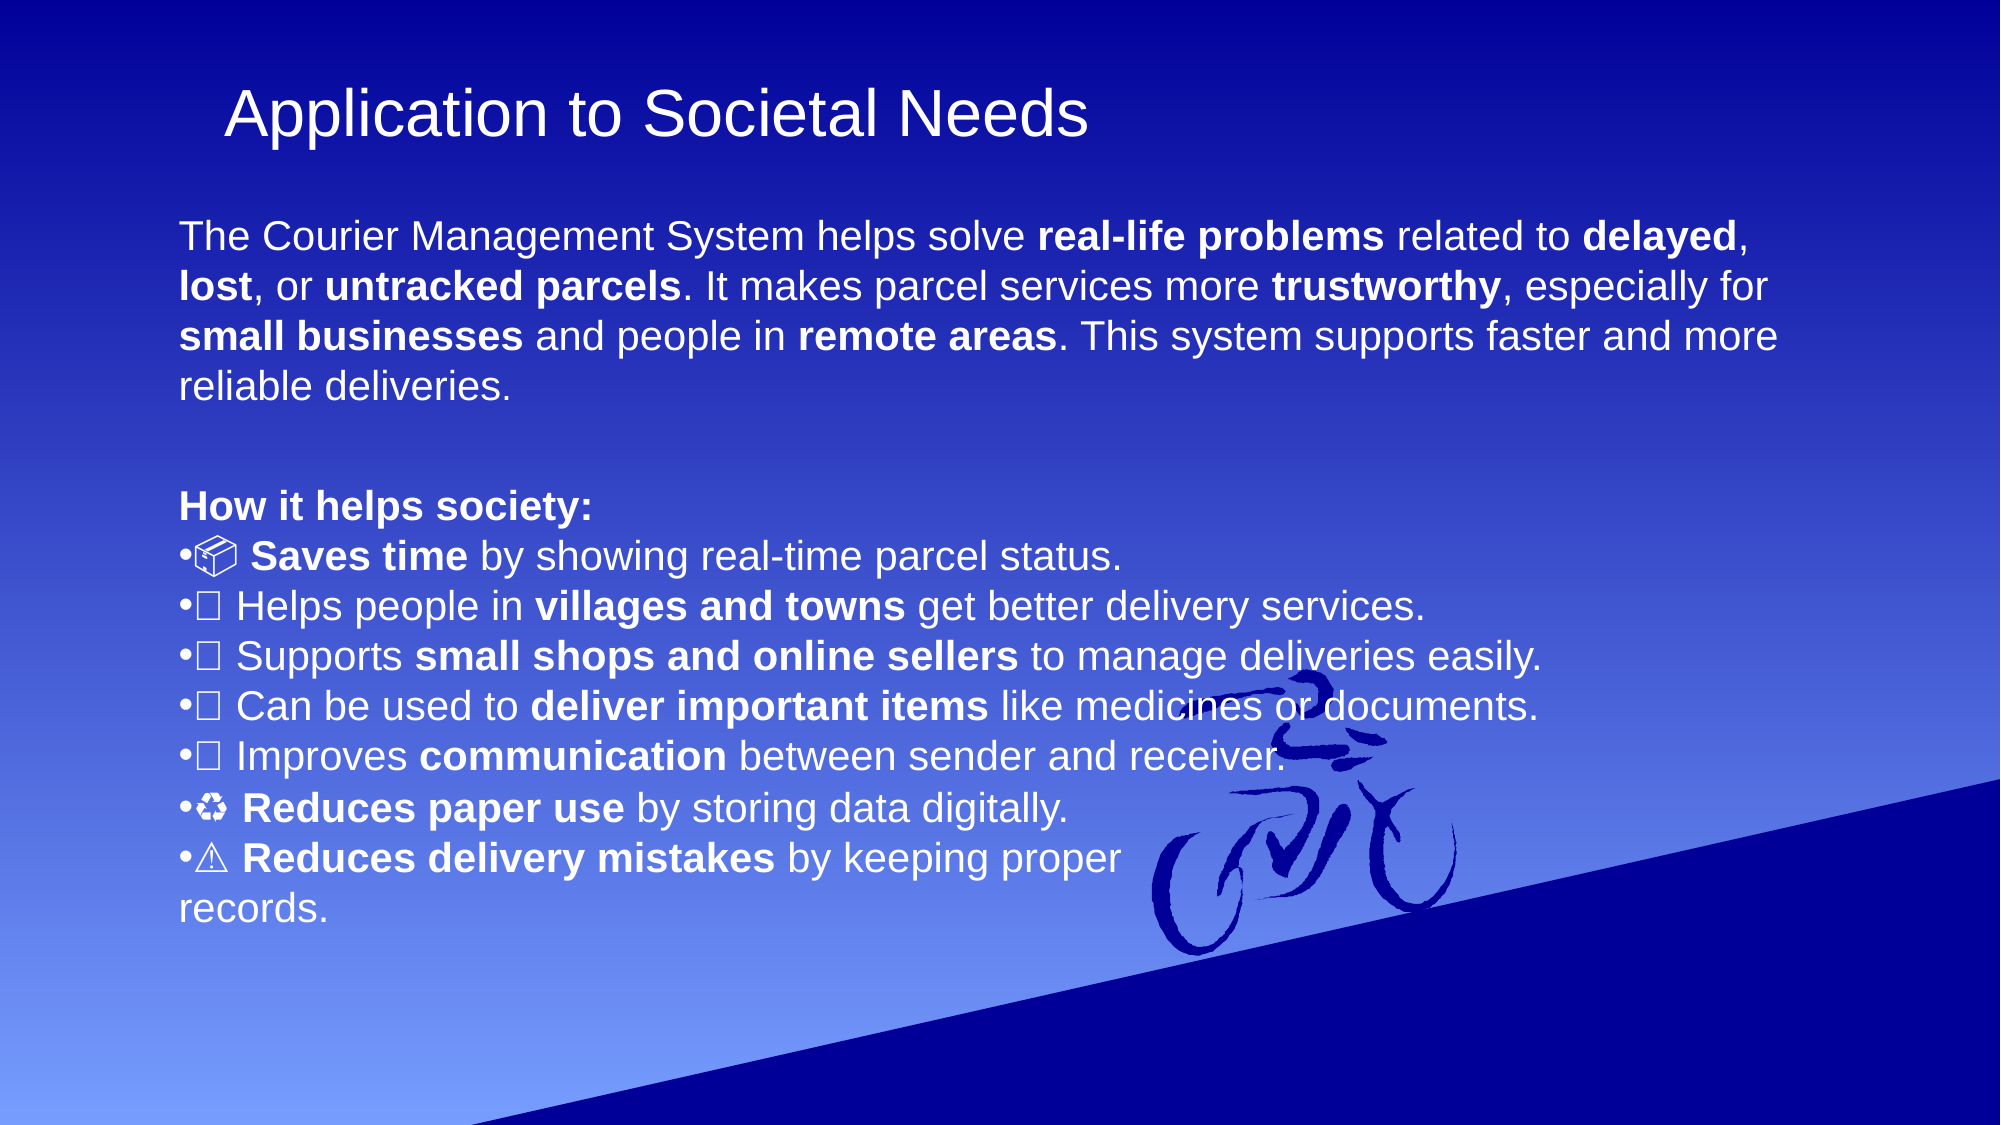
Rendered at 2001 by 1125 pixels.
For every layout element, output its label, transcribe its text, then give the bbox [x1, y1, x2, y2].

text_box How it helps society: 📦 Saves time by showing real-time parcel status. 📍 Helps people in villages and towns get better delivery services. 🏪 Supports small shops and online sellers to manage deliveries easily. 💊 Can be used to deliver important items like medicines or documents. 📲 Improves communication between sender and receiver. [163, 471, 1685, 787]
text_box ♻️ Reduces paper use by storing data digitally. ⚠️ Reduces delivery mistakes by keeping proper records. [163, 773, 1164, 939]
text_box Application to Societal Needs [209, 62, 1210, 157]
text_box The Courier Management System helps solve real-life problems related to delayed, lost, or untracked parcels. It makes parcel services more trustworthy, especially for small businesses and people in remote areas. This system supports faster and more reliable deliveries. [163, 201, 1841, 417]
